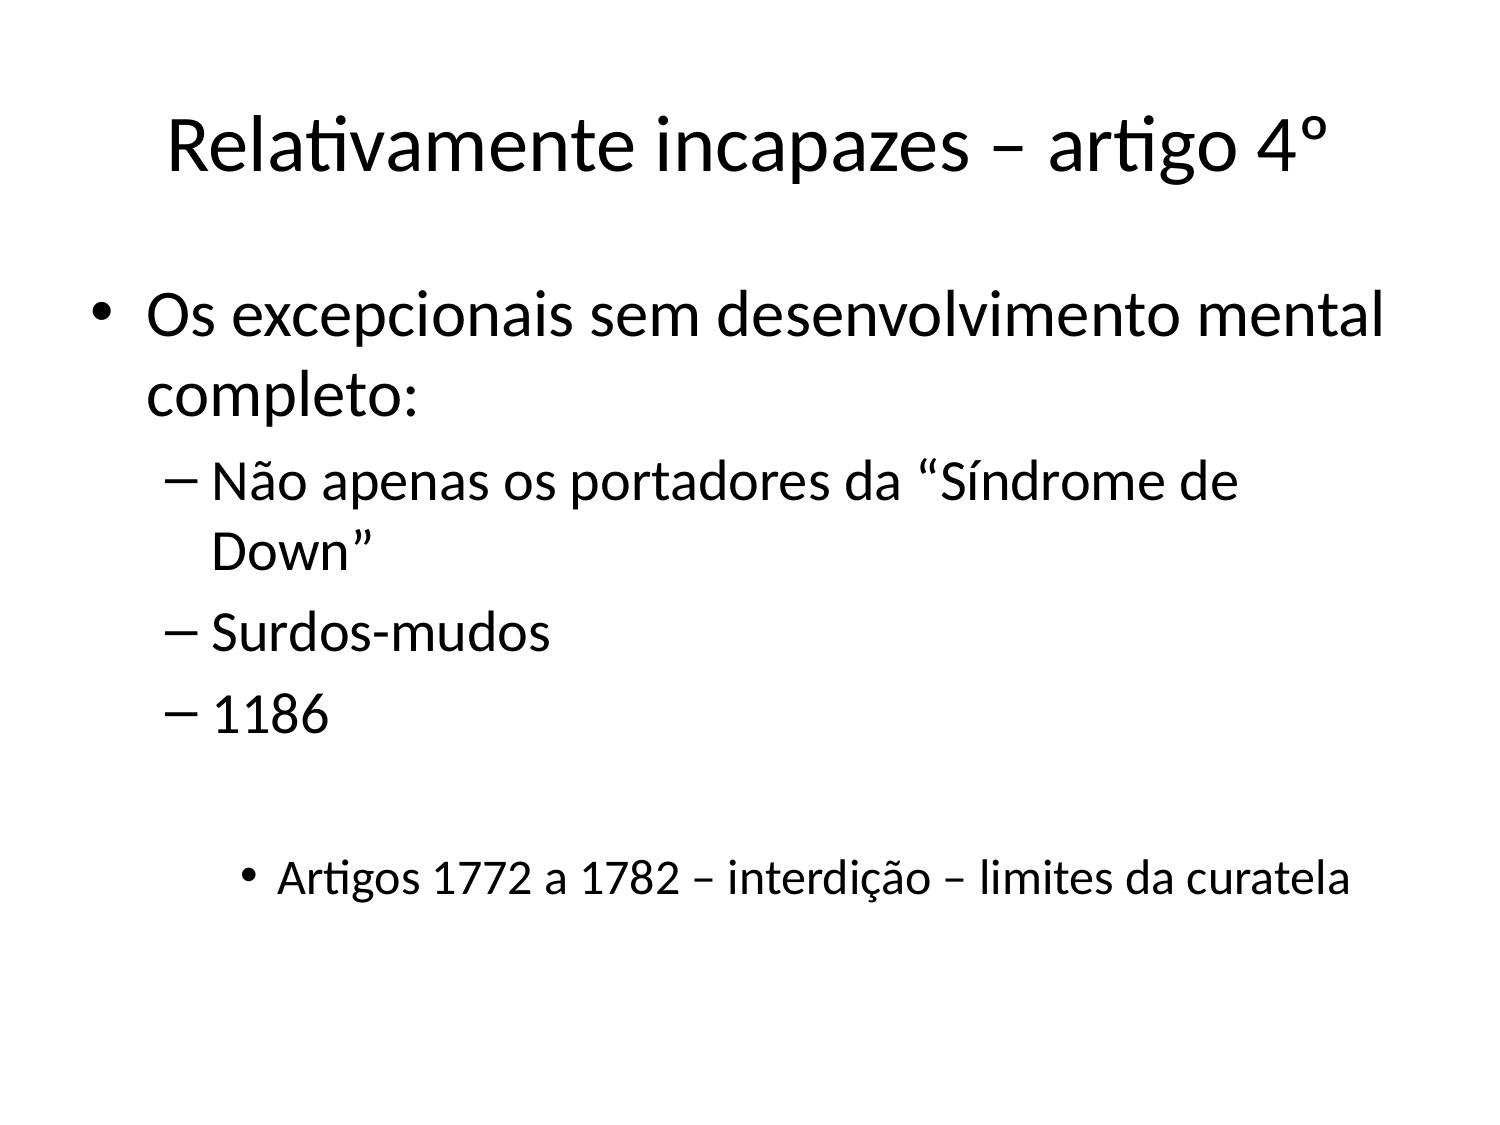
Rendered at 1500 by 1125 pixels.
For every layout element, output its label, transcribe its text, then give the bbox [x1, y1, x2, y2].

list Os excepcionais sem desenvolvimento mental completo: Não apenas os portadores da “Síndrome de Down” Surdos-mudos 1186 Artigos 1772 a 1782 – interdição – limites da curatela [75, 262, 1425, 1005]
title Relativamente incapazes – artigo 4º [75, 45, 1425, 233]
